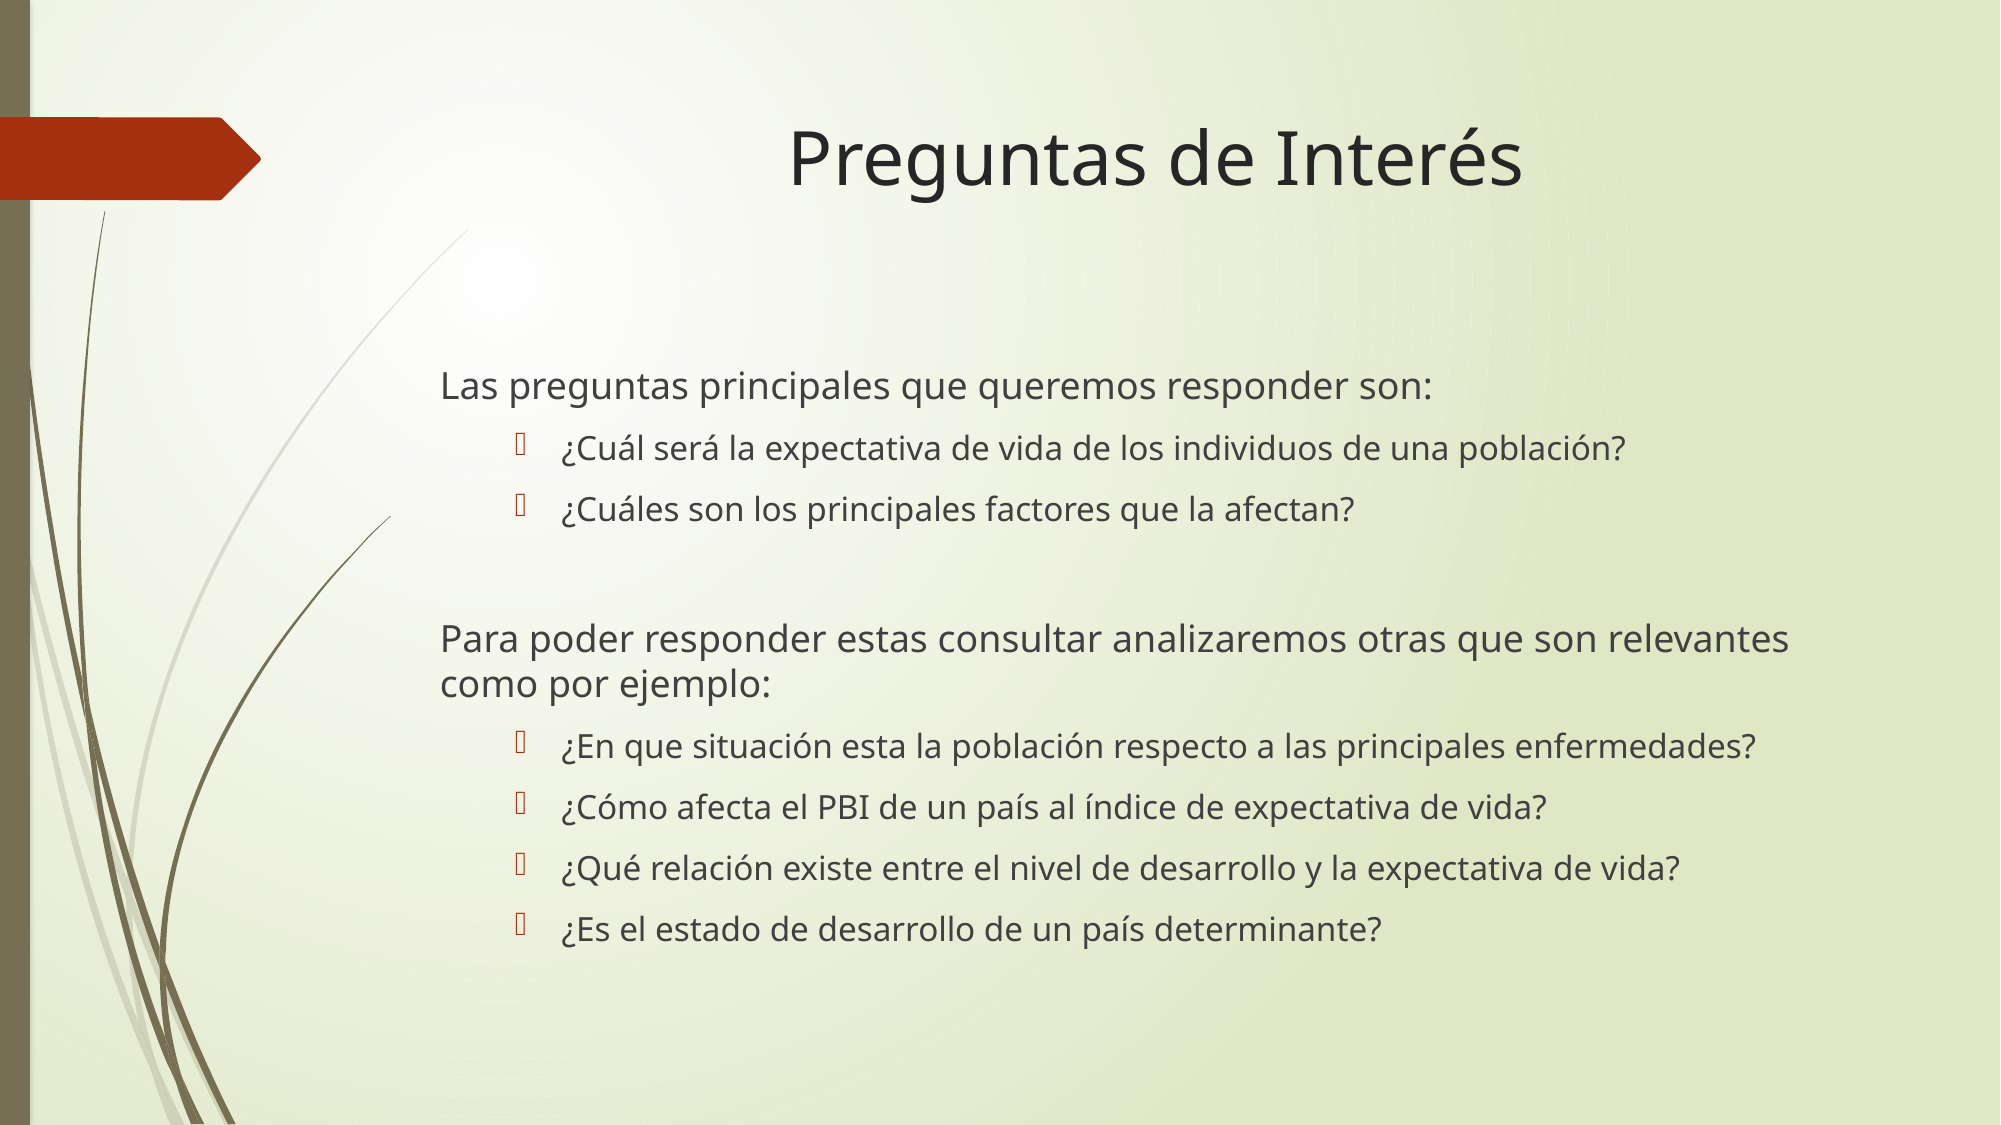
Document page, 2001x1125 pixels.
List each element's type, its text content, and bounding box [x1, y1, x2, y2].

title Preguntas de Interés [425, 102, 1888, 313]
list Las preguntas principales que queremos responder son: ¿Cuál será la expectativa de vida de los individuos de una población? ¿Cuáles son los principales factores que la afectan? Para poder responder estas consultar analizaremos otras que son relevantes como por ejemplo: ¿En que situación esta la población respecto a las principales enfermedades? ¿Cómo afecta el PBI de un país al índice de expectativa de vida? ¿Qué relación existe entre el nivel de desarrollo y la expectativa de vida? ¿Es el estado de desarrollo de un país determinante? [424, 354, 1888, 974]
